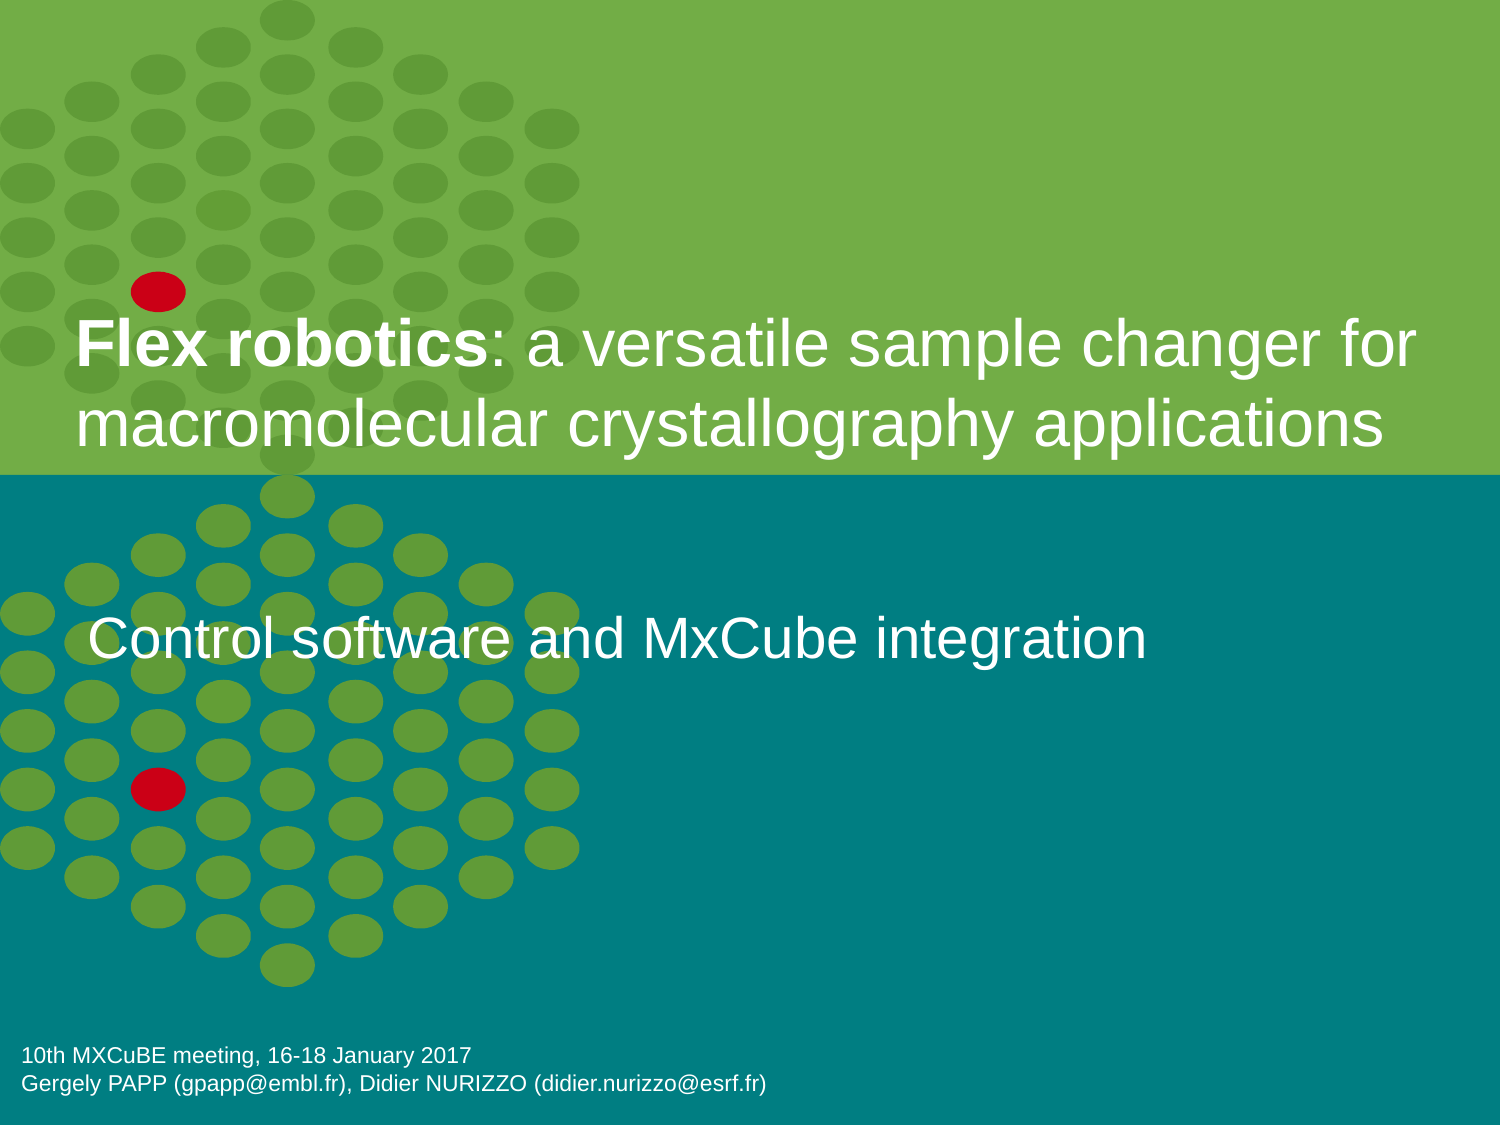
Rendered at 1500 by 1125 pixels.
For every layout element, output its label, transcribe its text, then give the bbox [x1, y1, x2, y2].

title Flex robotics: a versatile sample changer for macromolecular crystallography applications [74, 299, 1451, 451]
subtitle Control software and MxCube integration [87, 599, 1388, 651]
